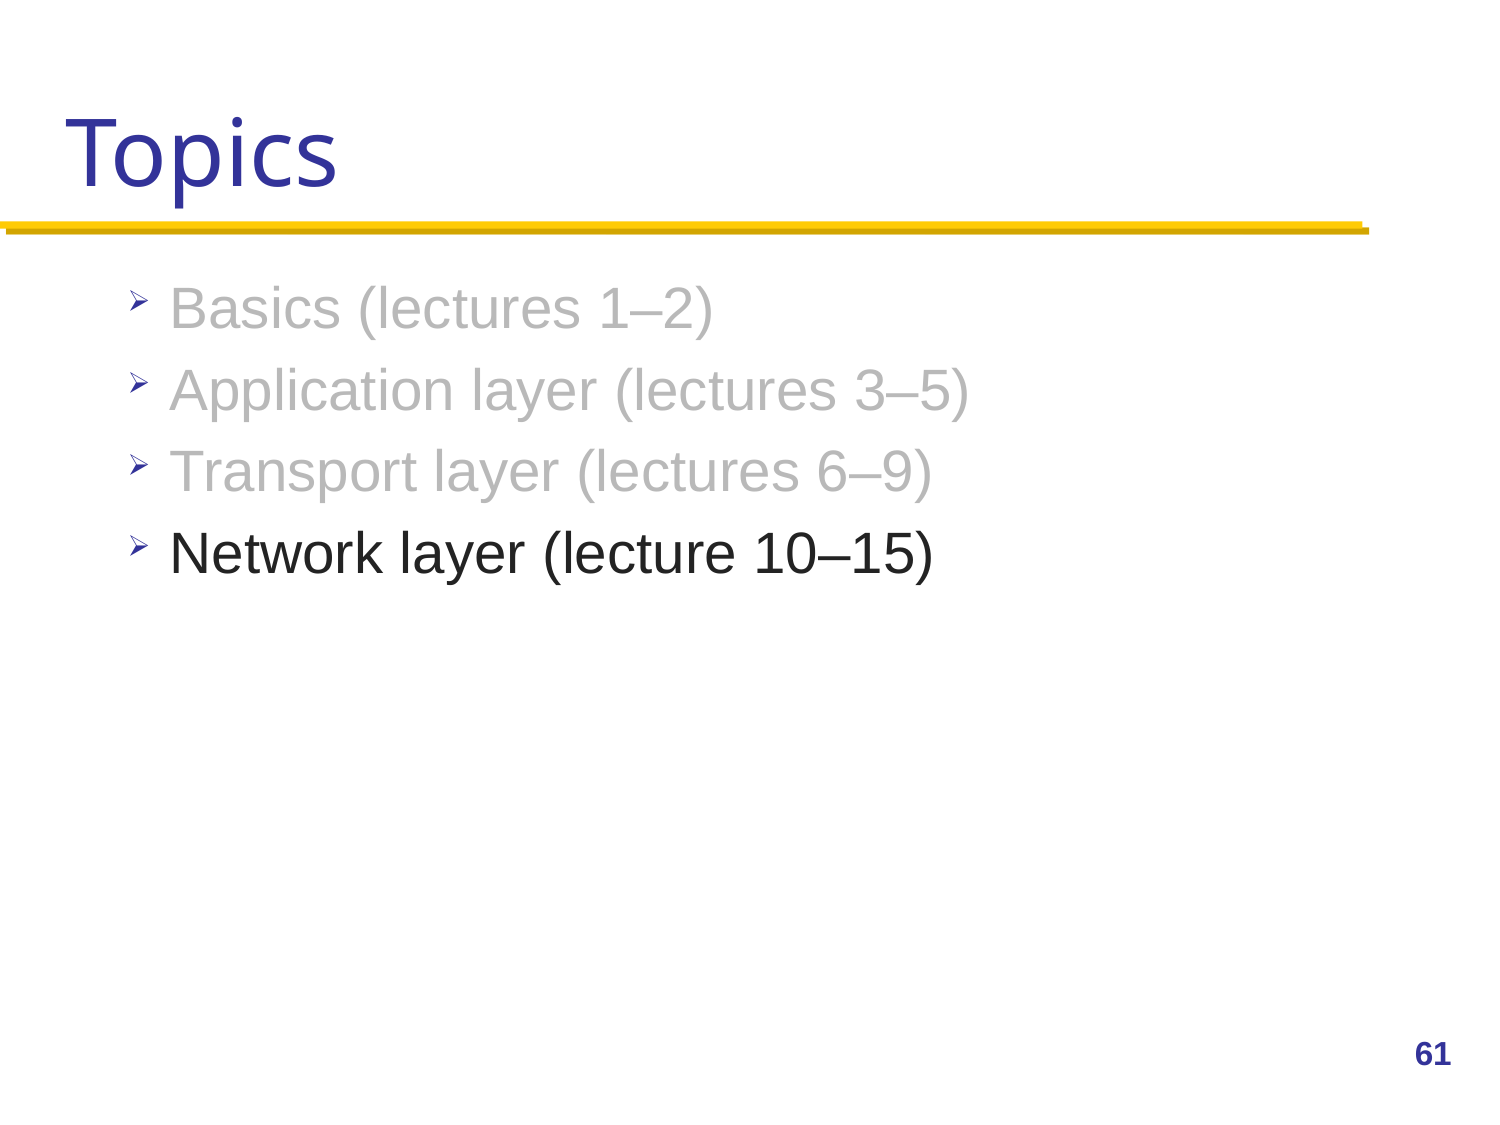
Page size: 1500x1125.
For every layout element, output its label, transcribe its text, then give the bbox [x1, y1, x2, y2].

title Topics [49, 24, 1451, 213]
list Basics (lectures 1–2) Application layer (lectures 3–5) Transport layer (lectures 6–9) Network layer (lecture 10–15) [112, 262, 1413, 988]
slide_number 61 [1400, 1025, 1500, 1100]
